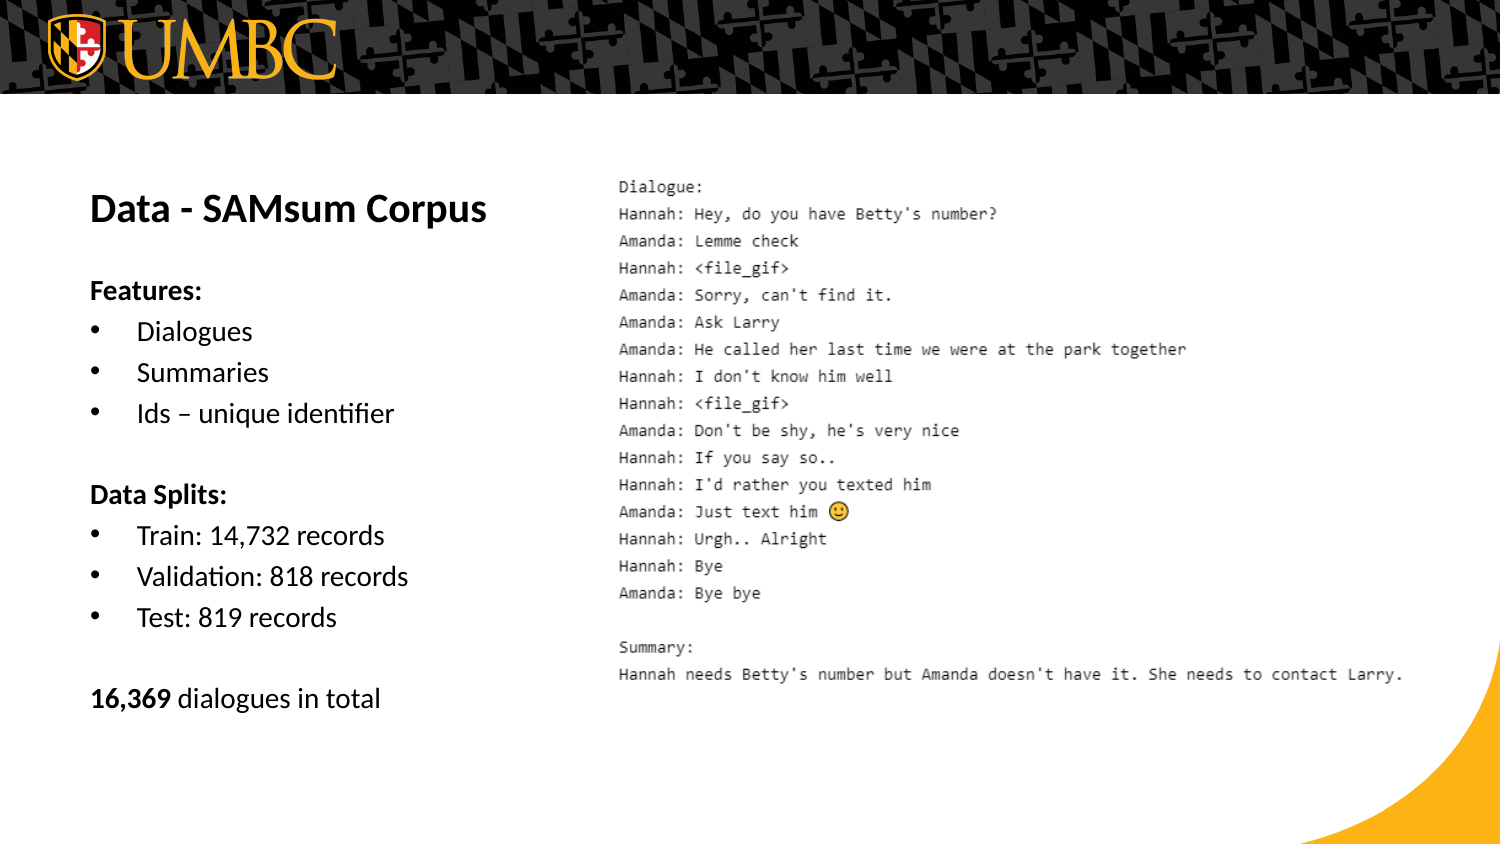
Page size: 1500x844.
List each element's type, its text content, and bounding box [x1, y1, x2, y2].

picture [1299, 639, 1500, 844]
list Features: Dialogues Summaries Ids – unique identifier Data Splits: Train: 14,732 records Validation: 818 records Test: 819 records 16,369 dialogues in total [75, 264, 569, 754]
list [586, 158, 1426, 707]
title Data - SAMsum Corpus [75, 111, 569, 239]
picture [0, 0, 1500, 94]
